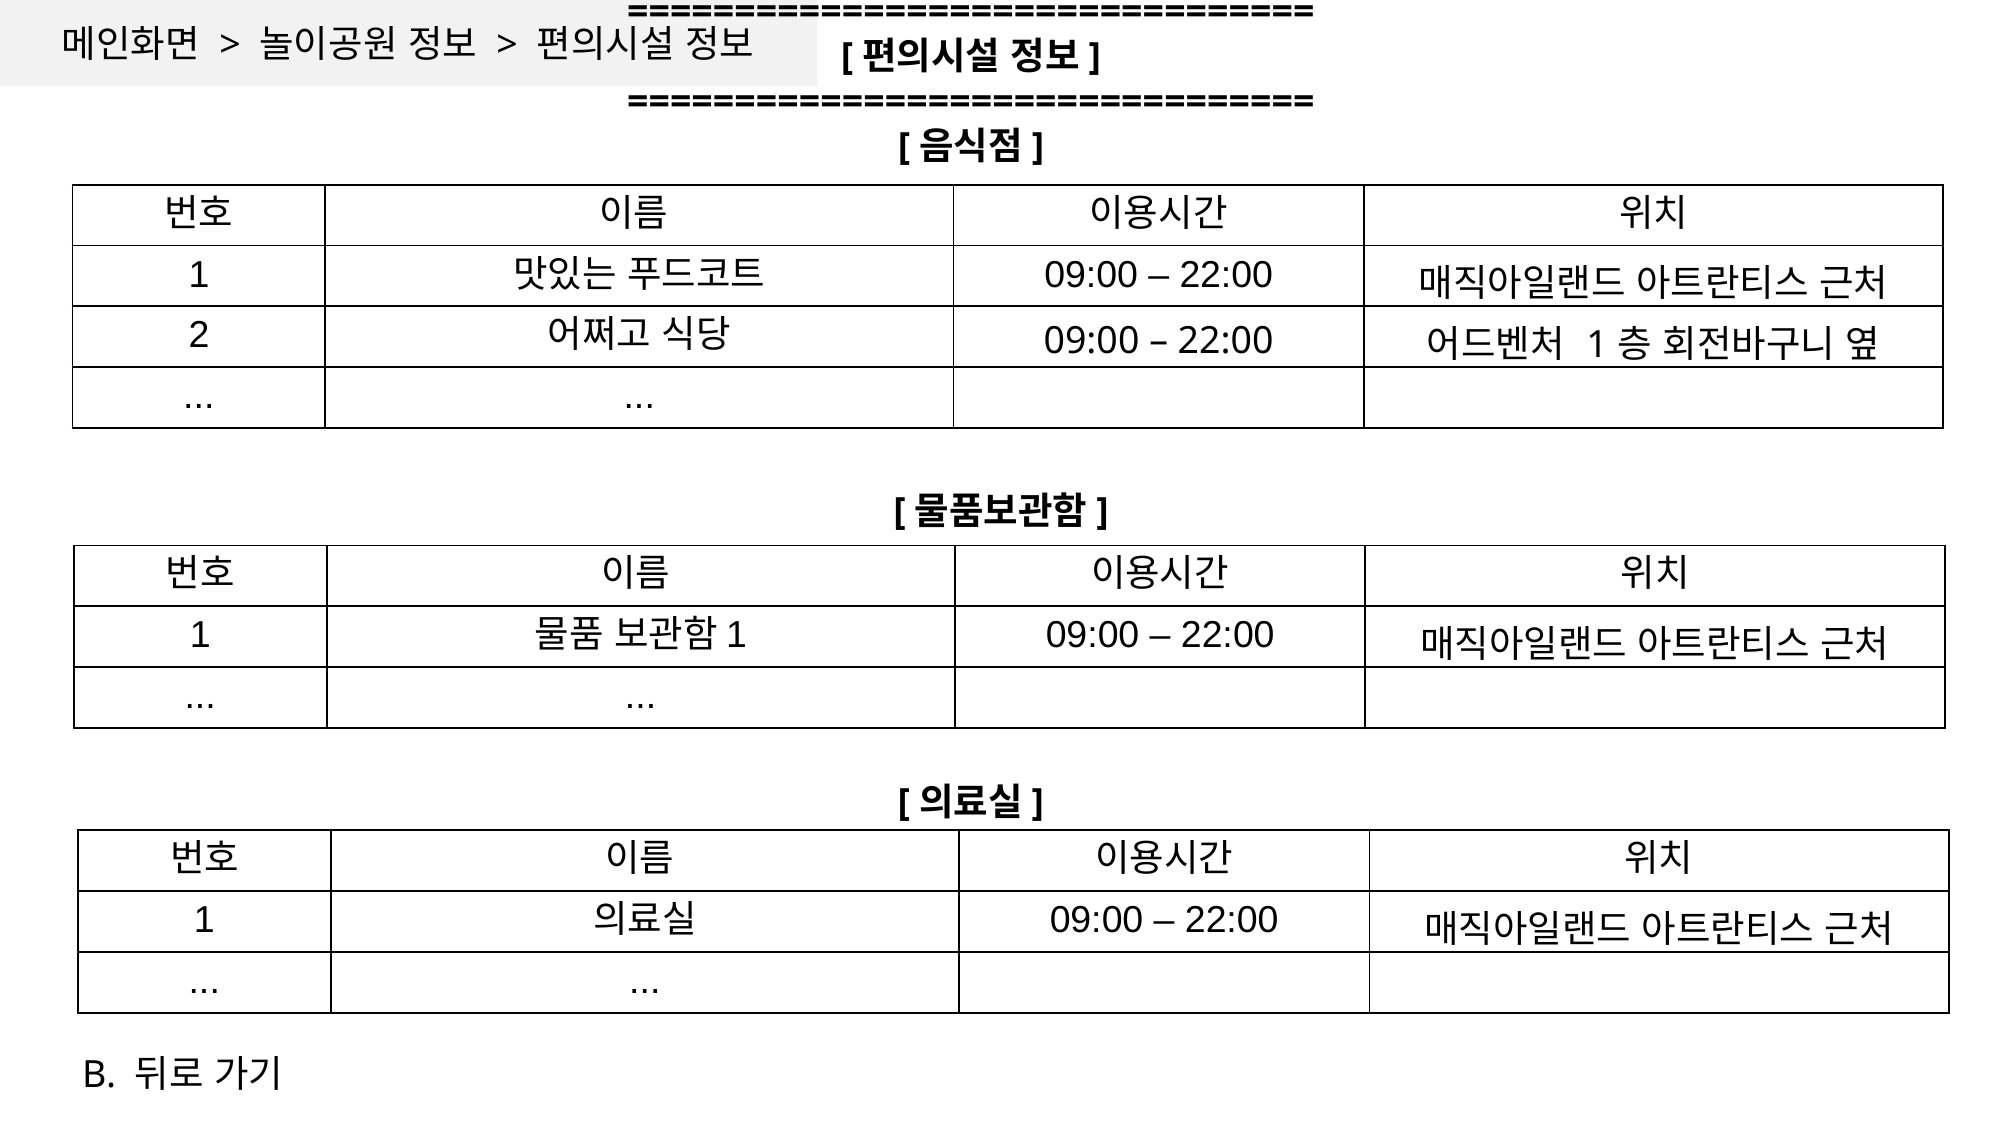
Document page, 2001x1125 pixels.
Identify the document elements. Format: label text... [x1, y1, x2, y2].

table_header 번호 [79, 831, 330, 890]
text_box ================================ [편의시설 정보] ================================ [음식점] [0, 0, 1971, 176]
table_cell 1 [79, 892, 330, 951]
table_cell 어드벤처 1층 회전바구니 옆 [1365, 307, 1942, 366]
table_cell 09:00 – 22:00 [956, 607, 1364, 666]
table_header 이름 [326, 186, 953, 245]
table_cell [1366, 668, 1944, 727]
table_cell ... [79, 953, 330, 1012]
table_cell ... [73, 368, 324, 427]
table_header 이름 [332, 831, 958, 890]
table_header 위치 [1370, 831, 1948, 890]
table_header 이름 [328, 546, 954, 605]
table_cell 매직아일랜드 아트란티스 근처 [1370, 892, 1948, 951]
table_cell 매직아일랜드 아트란티스 근처 [1366, 607, 1944, 666]
table_header 이용시간 [956, 546, 1364, 605]
table_cell [956, 668, 1364, 727]
text_box B. 뒤로 가기 👉 [67, 1020, 518, 1125]
table_cell 1 [73, 246, 324, 305]
table_cell [954, 368, 1363, 427]
table_cell ... [328, 668, 954, 727]
table_cell ... [332, 953, 958, 1012]
table_cell [1370, 953, 1948, 1012]
text_box [의료실] [0, 747, 1971, 831]
table_header 번호 [75, 546, 326, 605]
table_cell 매직아일랜드 아트란티스 근처 [1365, 246, 1942, 305]
table_cell 맛있는 푸드코트 [326, 246, 953, 305]
table_cell 2 [73, 307, 324, 366]
table_cell 1 [75, 607, 326, 666]
table_header 이용시간 [954, 186, 1363, 245]
table_header 번호 [73, 186, 324, 245]
table_cell 09:00 – 22:00 [954, 246, 1363, 305]
table_header 위치 [1365, 186, 1942, 245]
table_cell [960, 953, 1369, 1012]
table_header 위치 [1366, 546, 1944, 605]
table_cell [1365, 368, 1942, 427]
table_cell 09:00 – 22:00 [954, 307, 1363, 366]
table_cell 물품 보관함1 [328, 607, 954, 666]
table_cell 의료실 [332, 892, 958, 951]
table_cell ... [75, 668, 326, 727]
table_cell ... [326, 368, 953, 427]
table_cell 09:00 – 22:00 [960, 892, 1369, 951]
table_cell 어쩌고 식당 [326, 307, 953, 366]
text_box [물품보관함] [1, 456, 2000, 540]
table_header 이용시간 [960, 831, 1369, 890]
